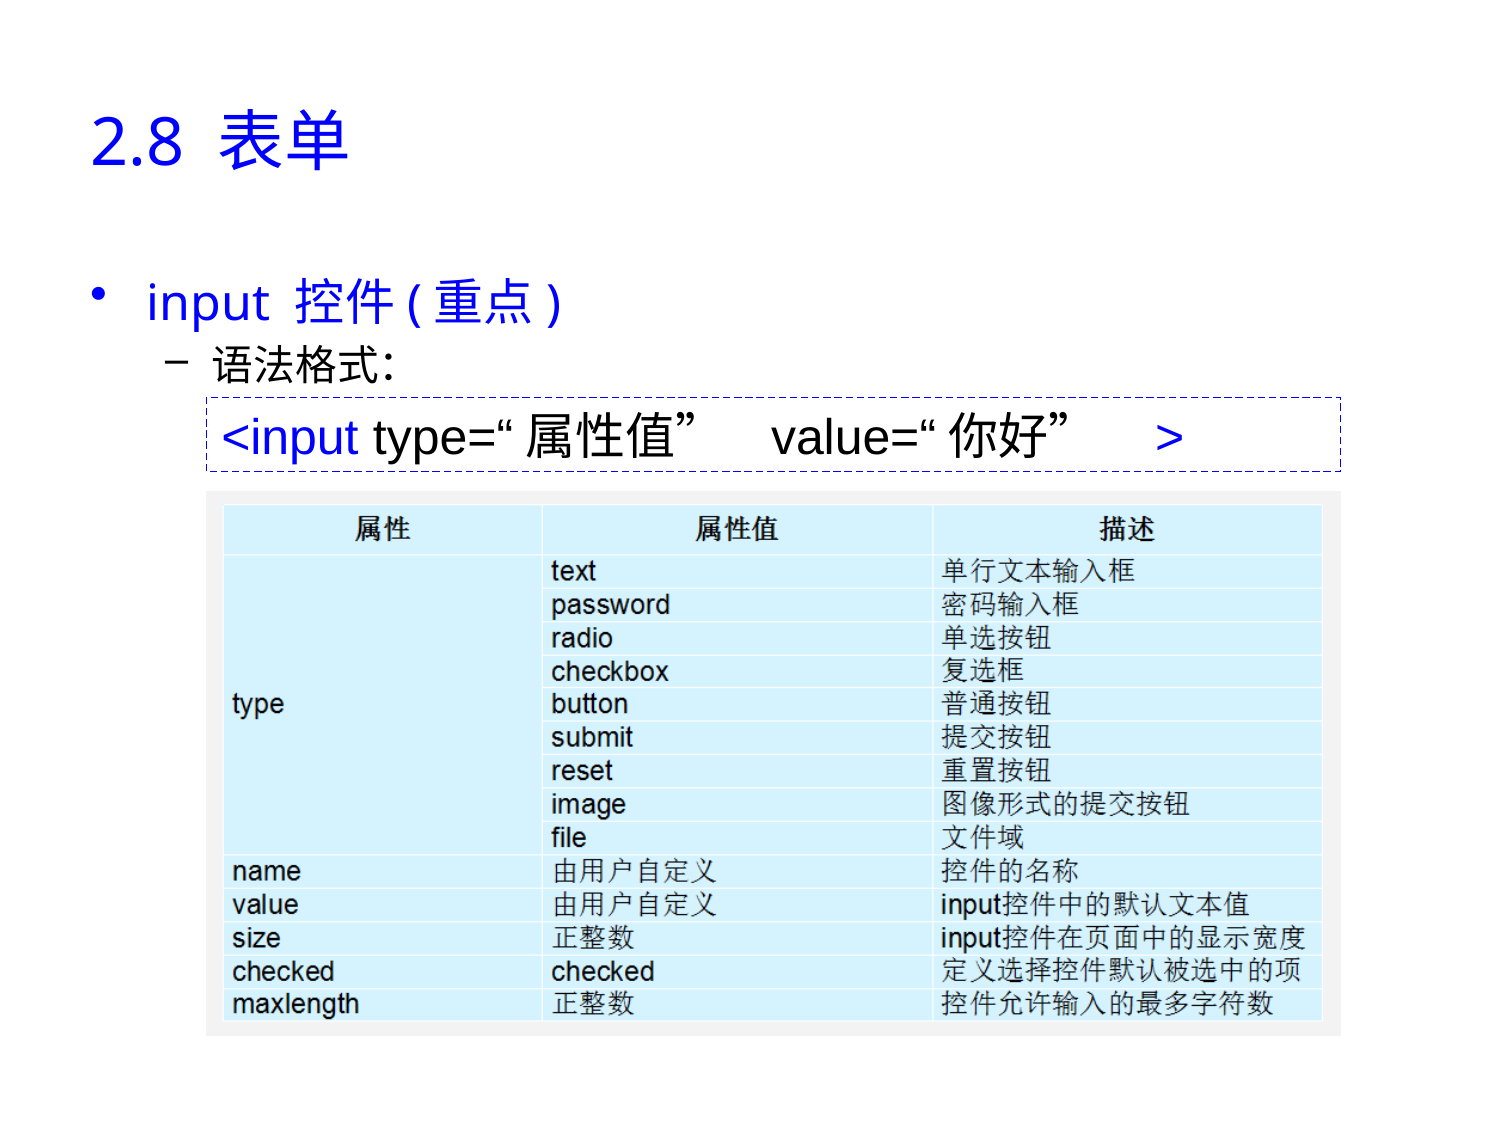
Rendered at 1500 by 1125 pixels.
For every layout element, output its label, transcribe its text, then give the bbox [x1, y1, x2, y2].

title 2.8 表单 [75, 45, 1425, 233]
text_box <input type=“属性值” value=“你好” > [206, 397, 1341, 472]
list input 控件(重点) 语法格式： [75, 262, 1425, 1005]
picture [206, 491, 1341, 1037]
